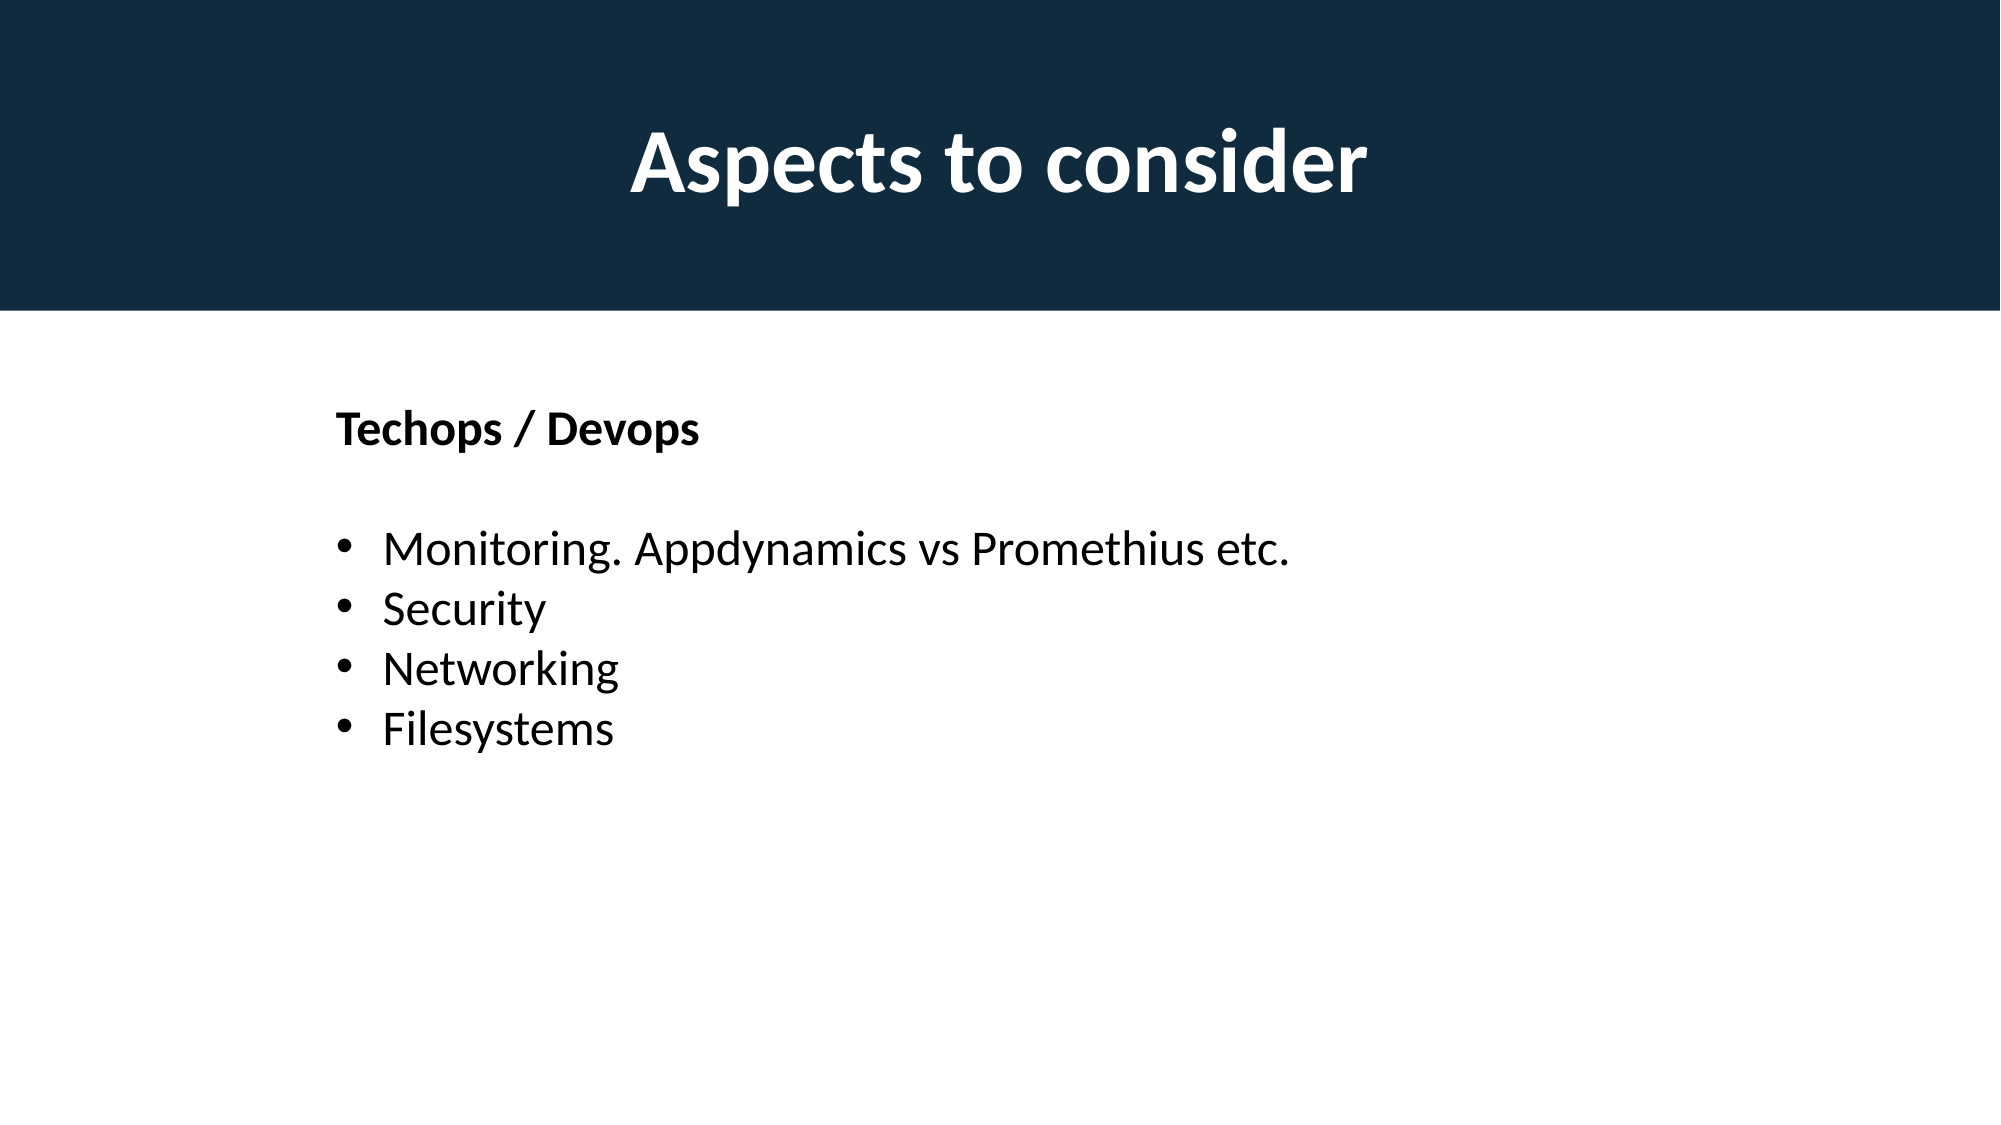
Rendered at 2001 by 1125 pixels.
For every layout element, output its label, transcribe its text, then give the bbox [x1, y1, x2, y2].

text_box Techops / Devops Monitoring. Appdynamics vs Promethius etc. Security Networking Filesystems [321, 387, 1306, 763]
text_box Aspects to consider [0, 0, 2000, 312]
